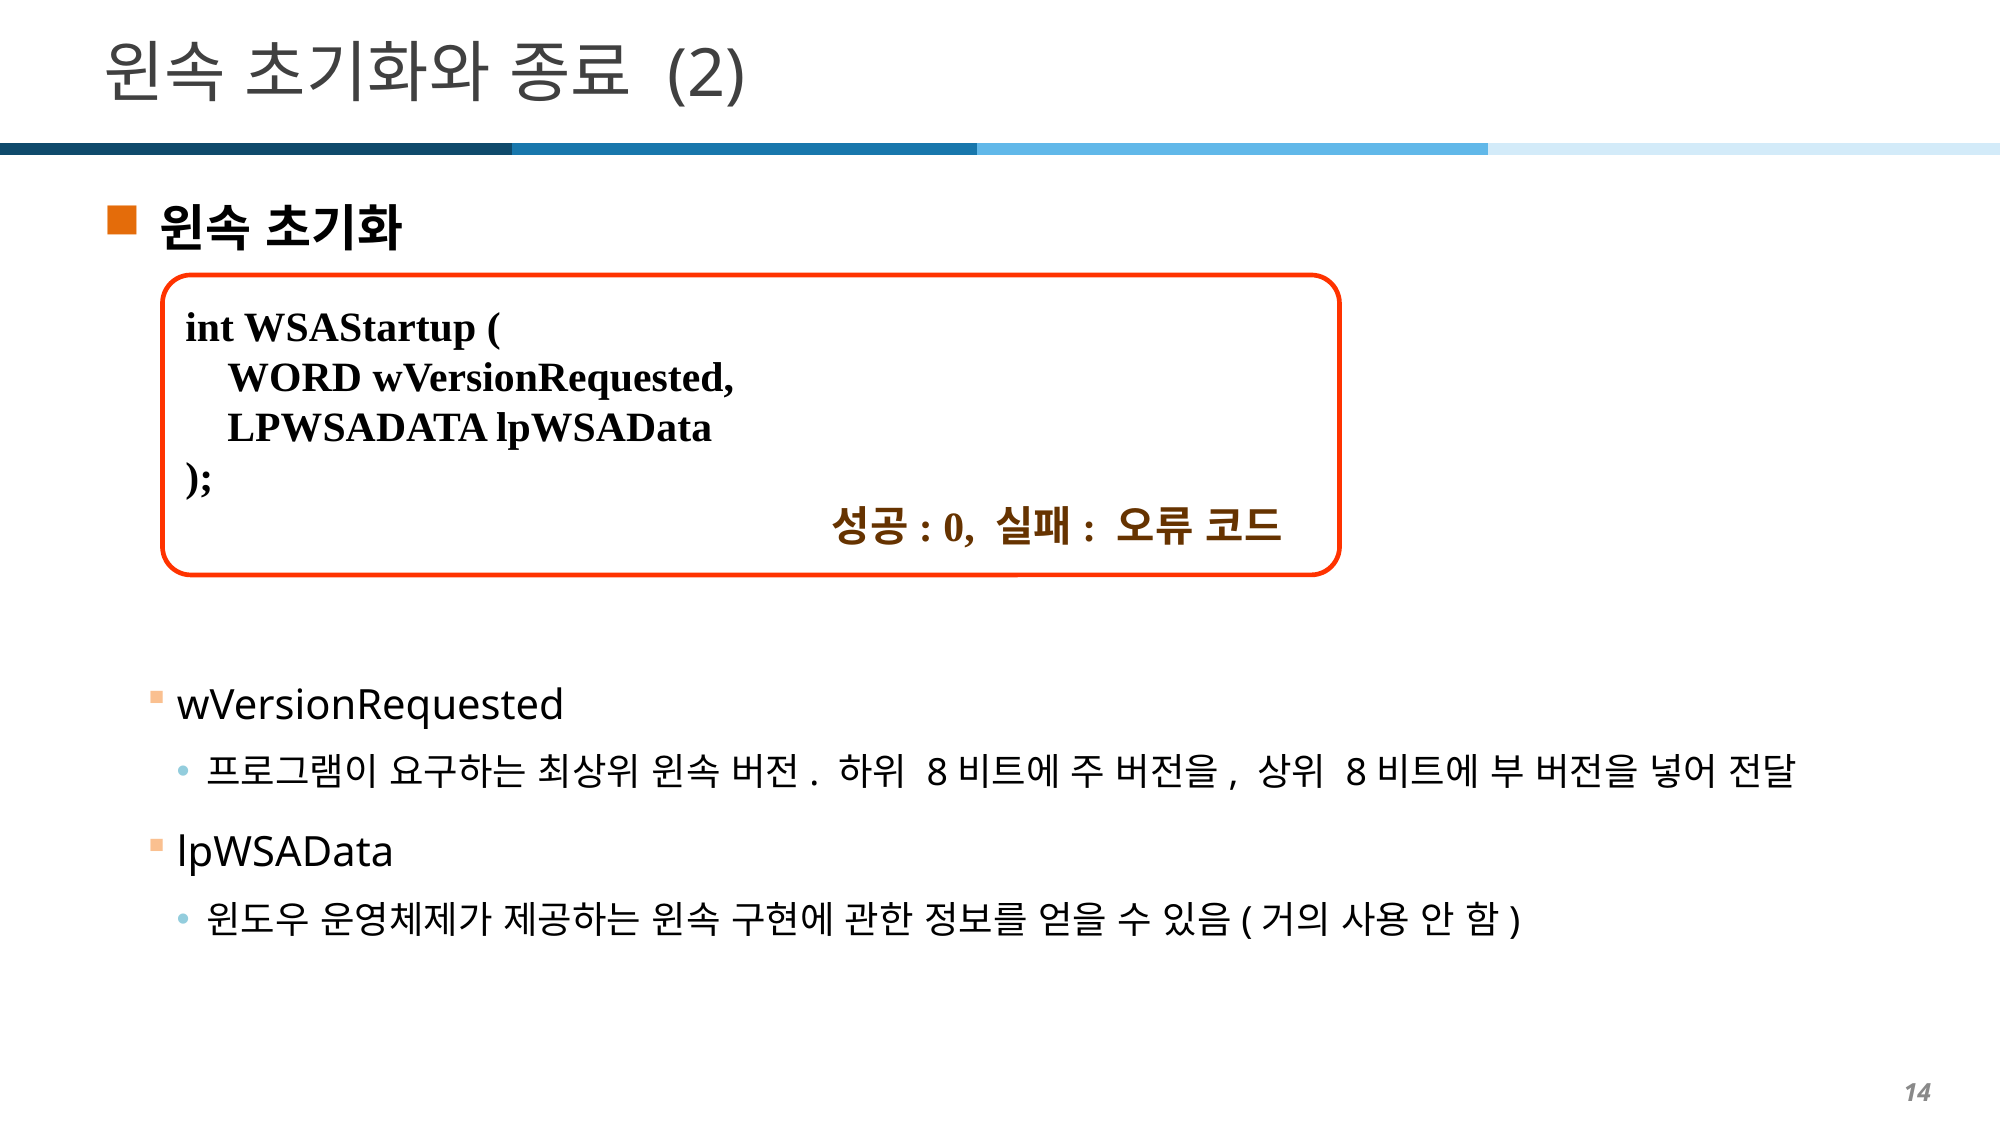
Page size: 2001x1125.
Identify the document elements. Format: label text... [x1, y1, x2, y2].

text_box int WSAStartup ( WORD wVersionRequested, LPWSADATA lpWSAData ); 성공: 0, 실패: 오류 코드 [162, 274, 1340, 575]
title 윈속 초기화와 종료 (2) [88, 19, 1920, 121]
list 윈속 초기화 wVersionRequested 프로그램이 요구하는 최상위 윈속 버전. 하위 8비트에 주 버전을, 상위 8비트에 부 버전을 넣어 전달 lpWSAData 윈도우 운영체제가 제공하는 윈속 구현에 관한 정보를 얻을 수 있음(거의 사용 안 함) [88, 176, 1920, 1083]
